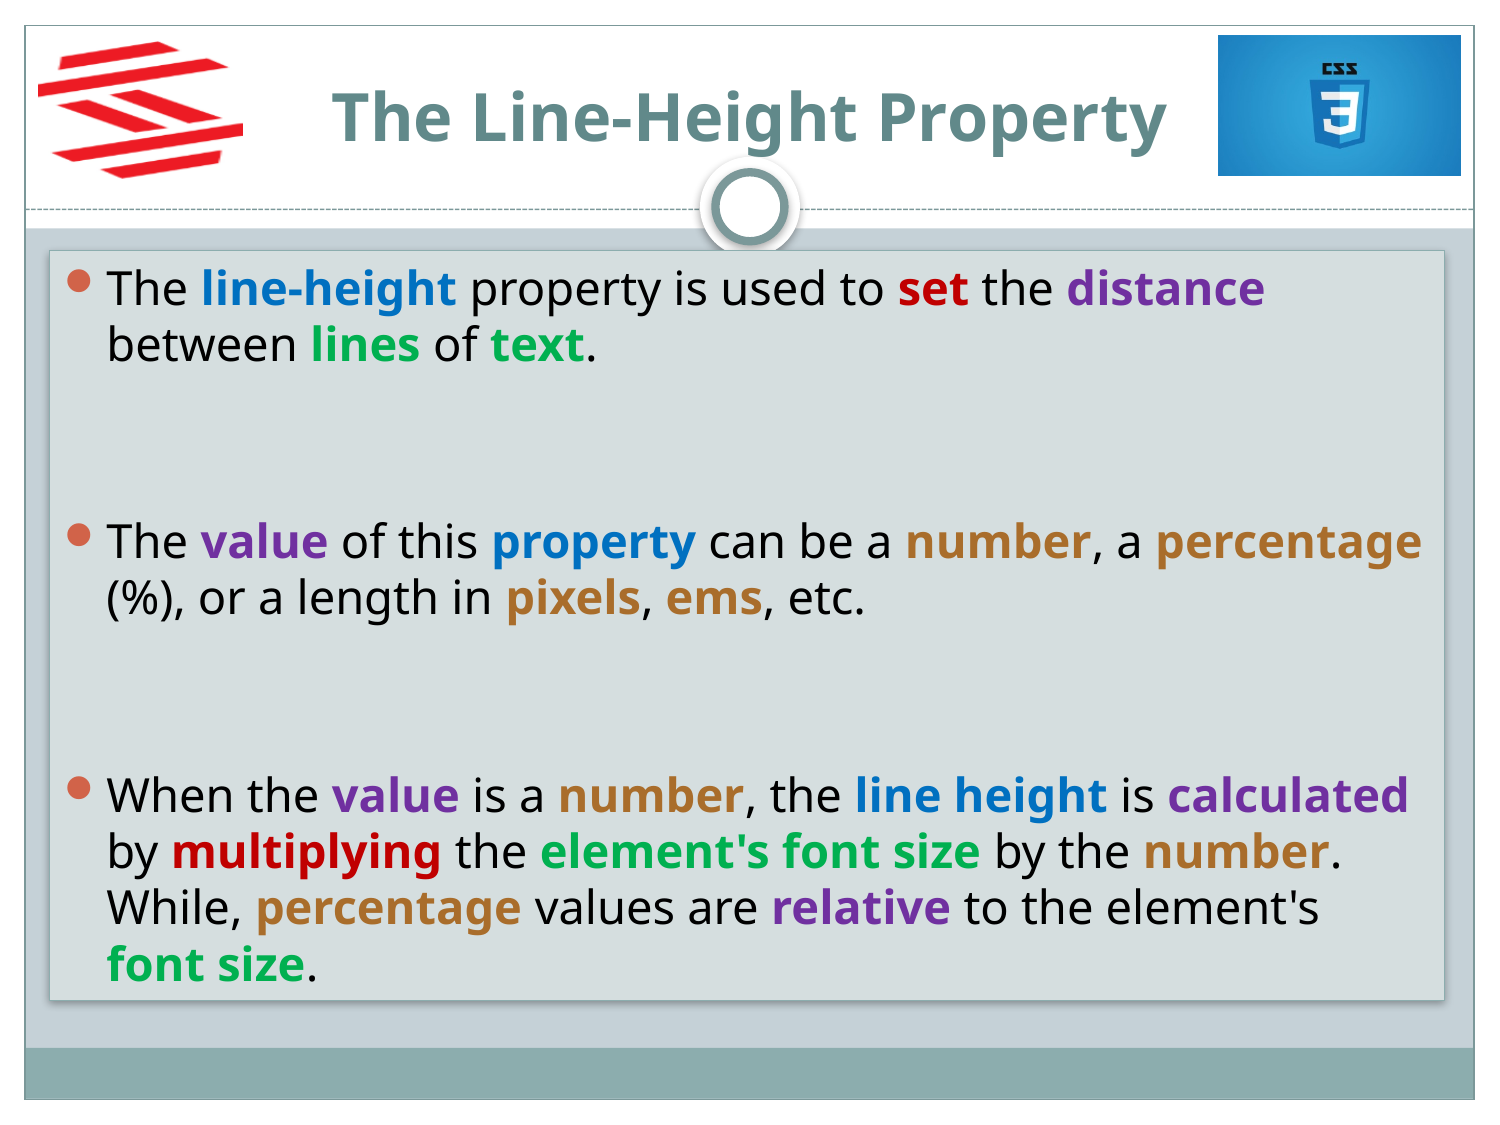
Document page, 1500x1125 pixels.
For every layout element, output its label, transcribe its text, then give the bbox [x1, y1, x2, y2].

title The Line-Height Property [237, 37, 1213, 162]
picture [1218, 34, 1462, 176]
list The line-height property is used to set the distance between lines of text. The value of this property can be a number, a percentage (%), or a length in pixels, ems, etc. When the value is a number, the line height is calculated by multiplying the element's font size by the number. While, percentage values are relative to the element's font size. [49, 250, 1445, 1001]
picture [37, 40, 243, 185]
